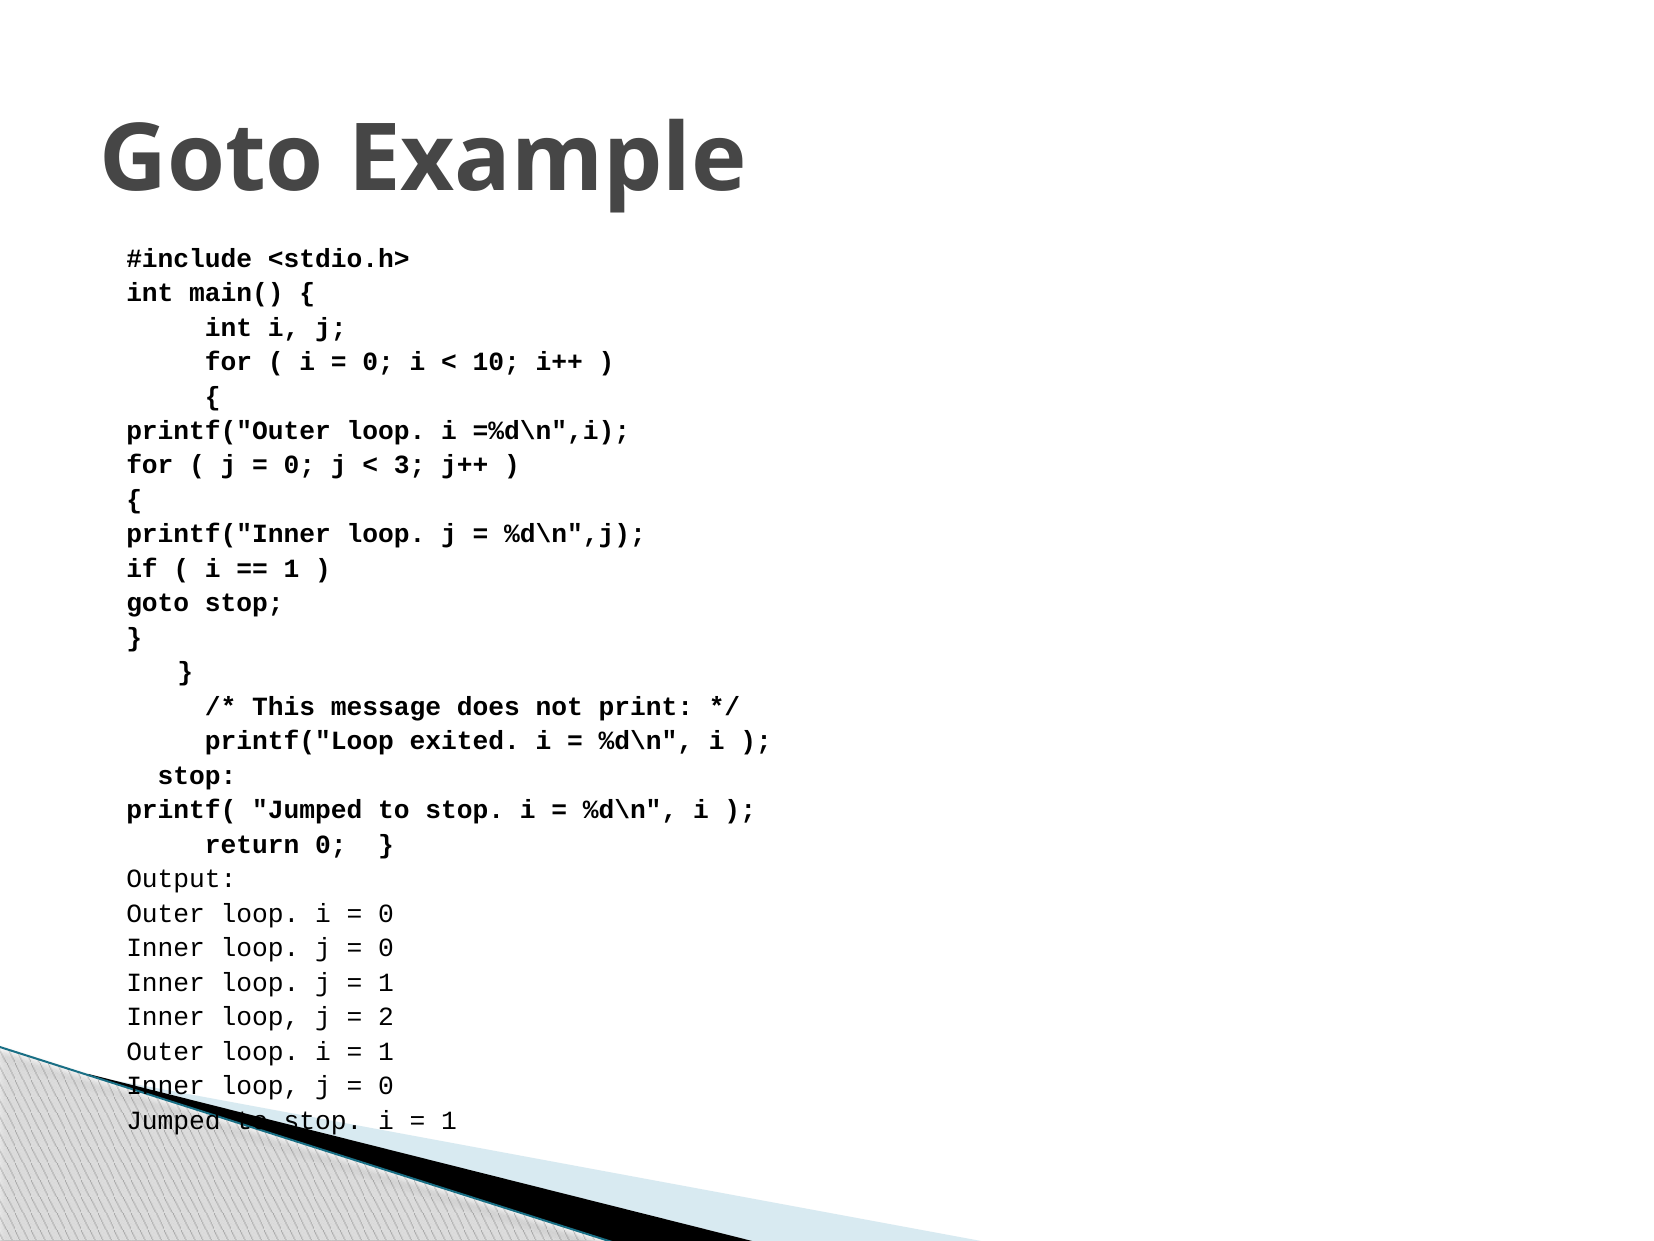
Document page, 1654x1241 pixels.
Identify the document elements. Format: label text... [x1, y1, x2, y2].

list #include <stdio.h> int main() { int i, j; for ( i = 0; i < 10; i++ ) { printf("Outer loop. i =%d\n",i); for ( j = 0; j < 3; j++ ) { printf("Inner loop. j = %d\n",j); if ( i == 1 ) goto stop; } } /* This message does not print: */ printf("Loop exited. i = %d\n", i ); stop: printf( "Jumped to stop. i = %d\n", i ); return 0; } Output: Outer loop. i = 0 Inner loop. j = 0 Inner loop. j = 1 Inner loop, j = 2 Outer loop. i = 1 Inner loop, j = 0 Jumped to stop. i = 1 [89, 232, 1627, 1158]
title Goto Example [82, 49, 1571, 257]
